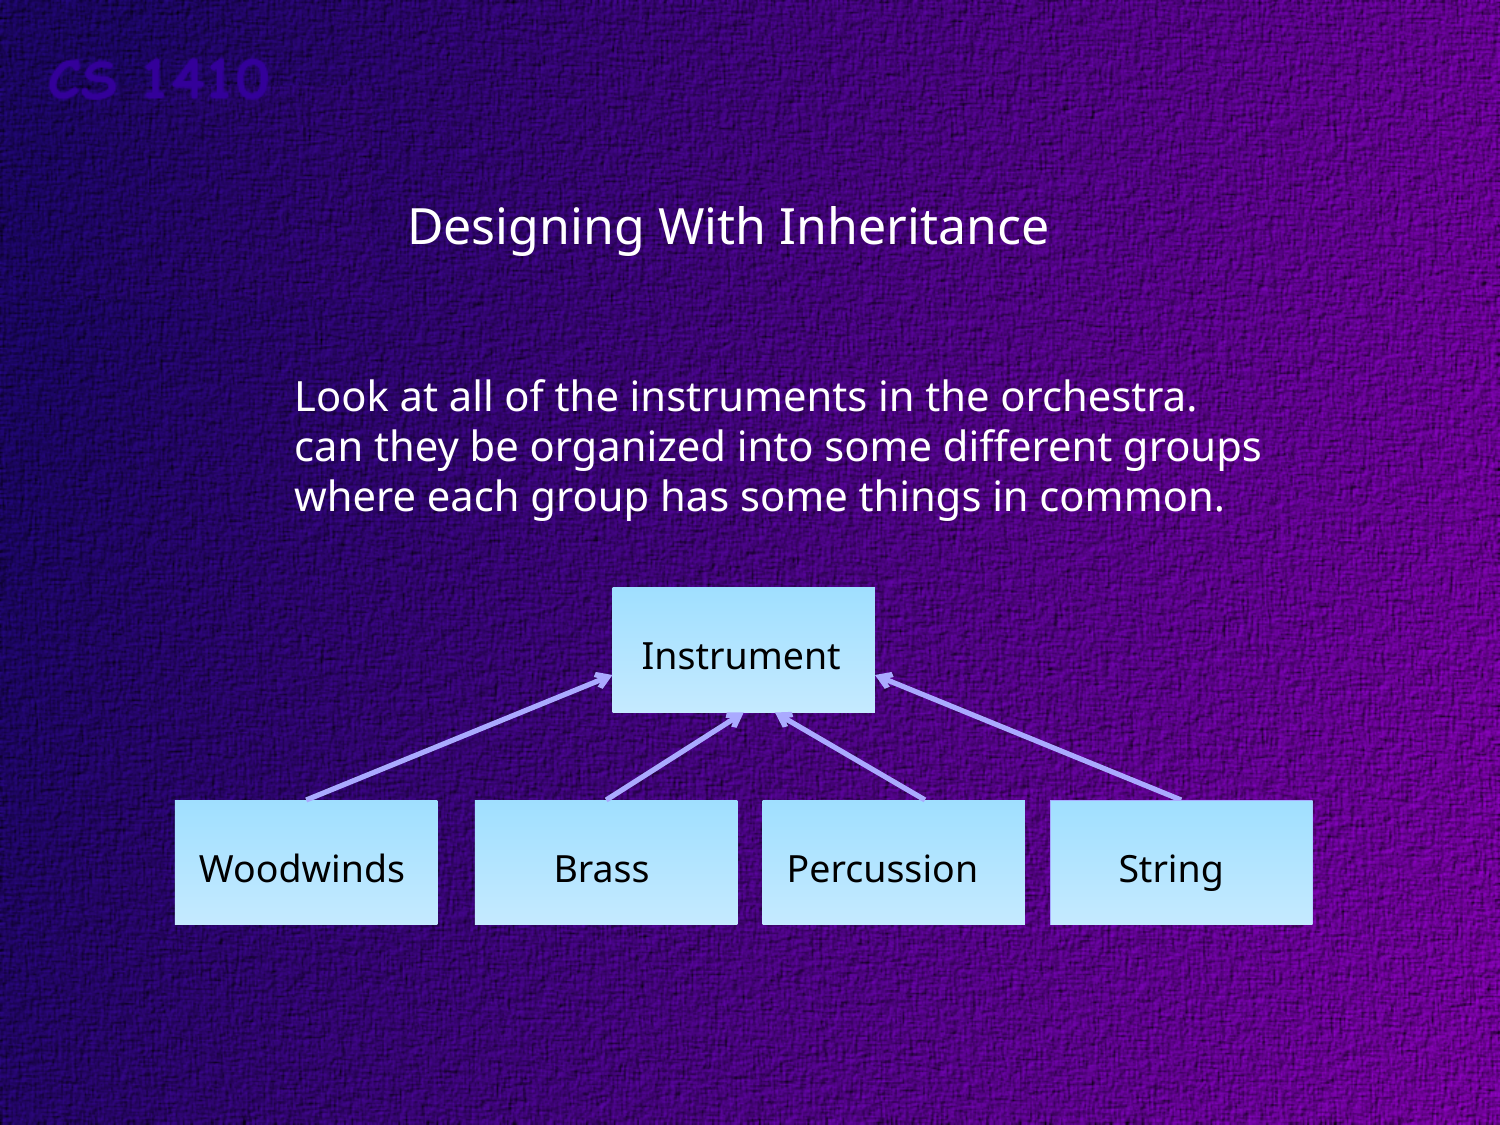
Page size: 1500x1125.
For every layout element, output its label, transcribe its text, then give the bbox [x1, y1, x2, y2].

text_box [762, 800, 1025, 925]
picture [0, 0, 1500, 1125]
text_box Look at all of the instruments in the orchestra. can they be organized into some different groups where each group has some things in common. [279, 362, 1278, 528]
text_box String [1103, 837, 1239, 898]
text_box [612, 587, 875, 713]
text_box Woodwinds [184, 837, 395, 898]
text_box Designing With Inheritance [392, 187, 1066, 263]
text_box Brass [538, 837, 665, 898]
text_box [174, 800, 438, 925]
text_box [965, 584, 1091, 891]
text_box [630, 687, 719, 826]
text_box [474, 800, 738, 925]
text_box [1050, 800, 1313, 925]
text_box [396, 584, 523, 891]
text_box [774, 712, 926, 801]
text_box Instrument [626, 624, 856, 685]
text_box Percussion [771, 837, 963, 898]
